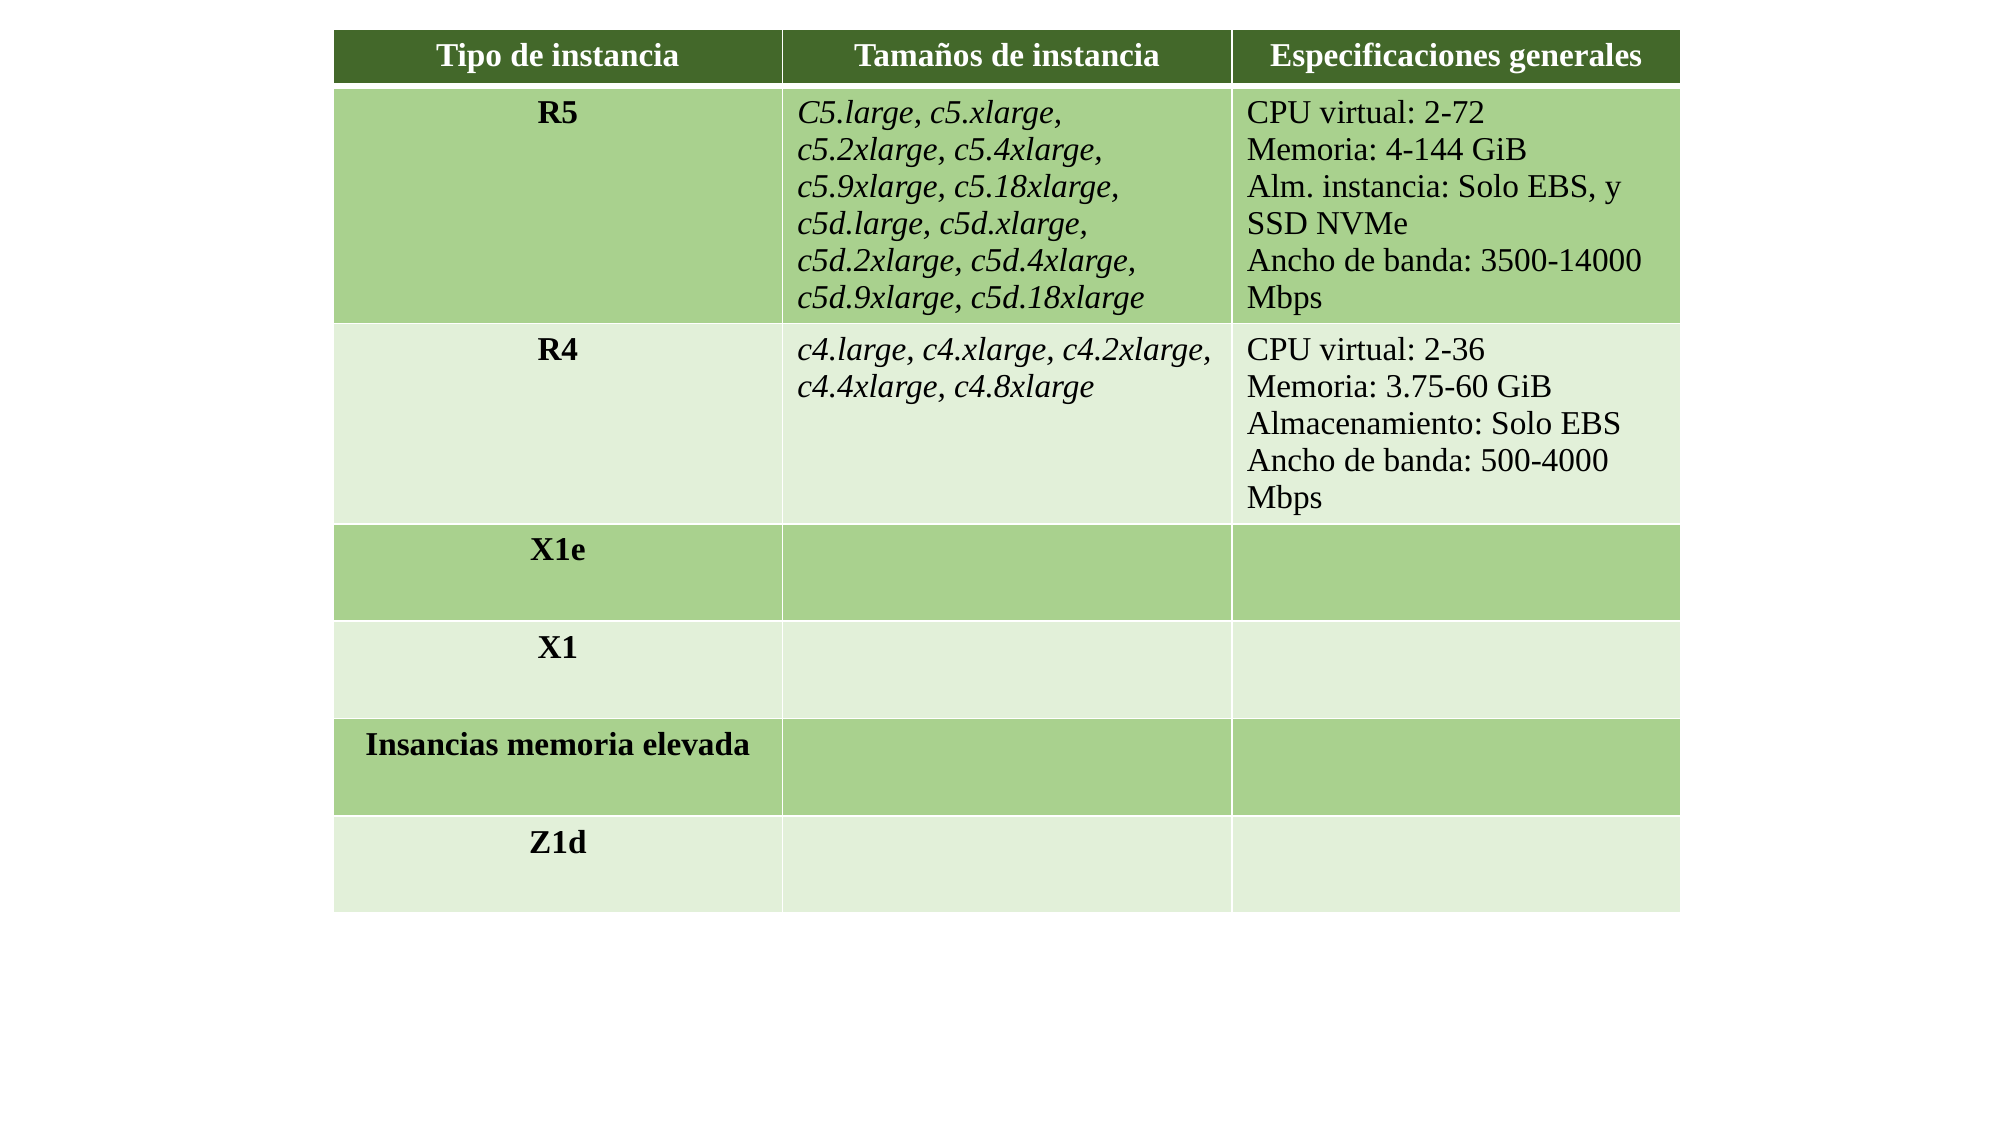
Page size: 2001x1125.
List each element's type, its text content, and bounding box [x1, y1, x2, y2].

table_cell CPU virtual: 2-36 Memoria: 3.75-60 GiB Almacenamiento: Solo EBS Ancho de banda: 500-4000 Mbps [1233, 324, 1680, 523]
table_header Tamaños de instancia [783, 30, 1231, 83]
table_cell Insancias memoria elevada [334, 719, 782, 815]
table_cell [783, 622, 1231, 718]
table_cell R4 [334, 324, 782, 523]
table_cell CPU virtual: 2-72 Memoria: 4-144 GiB Alm. instancia: Solo EBS, y SSD NVMe Ancho de banda: 3500-14000 Mbps [1233, 89, 1680, 323]
table_cell [1233, 817, 1680, 912]
table_cell C5.large, c5.xlarge, c5.2xlarge, c5.4xlarge, c5.9xlarge, c5.18xlarge, c5d.large, c5d.xlarge, c5d.2xlarge, c5d.4xlarge, c5d.9xlarge, c5d.18xlarge [783, 89, 1231, 323]
table_cell R5 [334, 89, 782, 323]
table_cell X1 [334, 622, 782, 718]
table_cell [783, 817, 1231, 912]
table_cell [783, 525, 1231, 620]
table_cell Z1d [334, 817, 782, 912]
table_cell [783, 719, 1231, 815]
table_cell [1233, 622, 1680, 718]
table_cell [1233, 719, 1680, 815]
table_cell c4.large, c4.xlarge, c4.2xlarge, c4.4xlarge, c4.8xlarge [783, 324, 1231, 523]
table_cell X1e [334, 525, 782, 620]
table_cell [1233, 525, 1680, 620]
table_header Especificaciones generales [1233, 30, 1680, 83]
table_header Tipo de instancia [334, 30, 782, 83]
